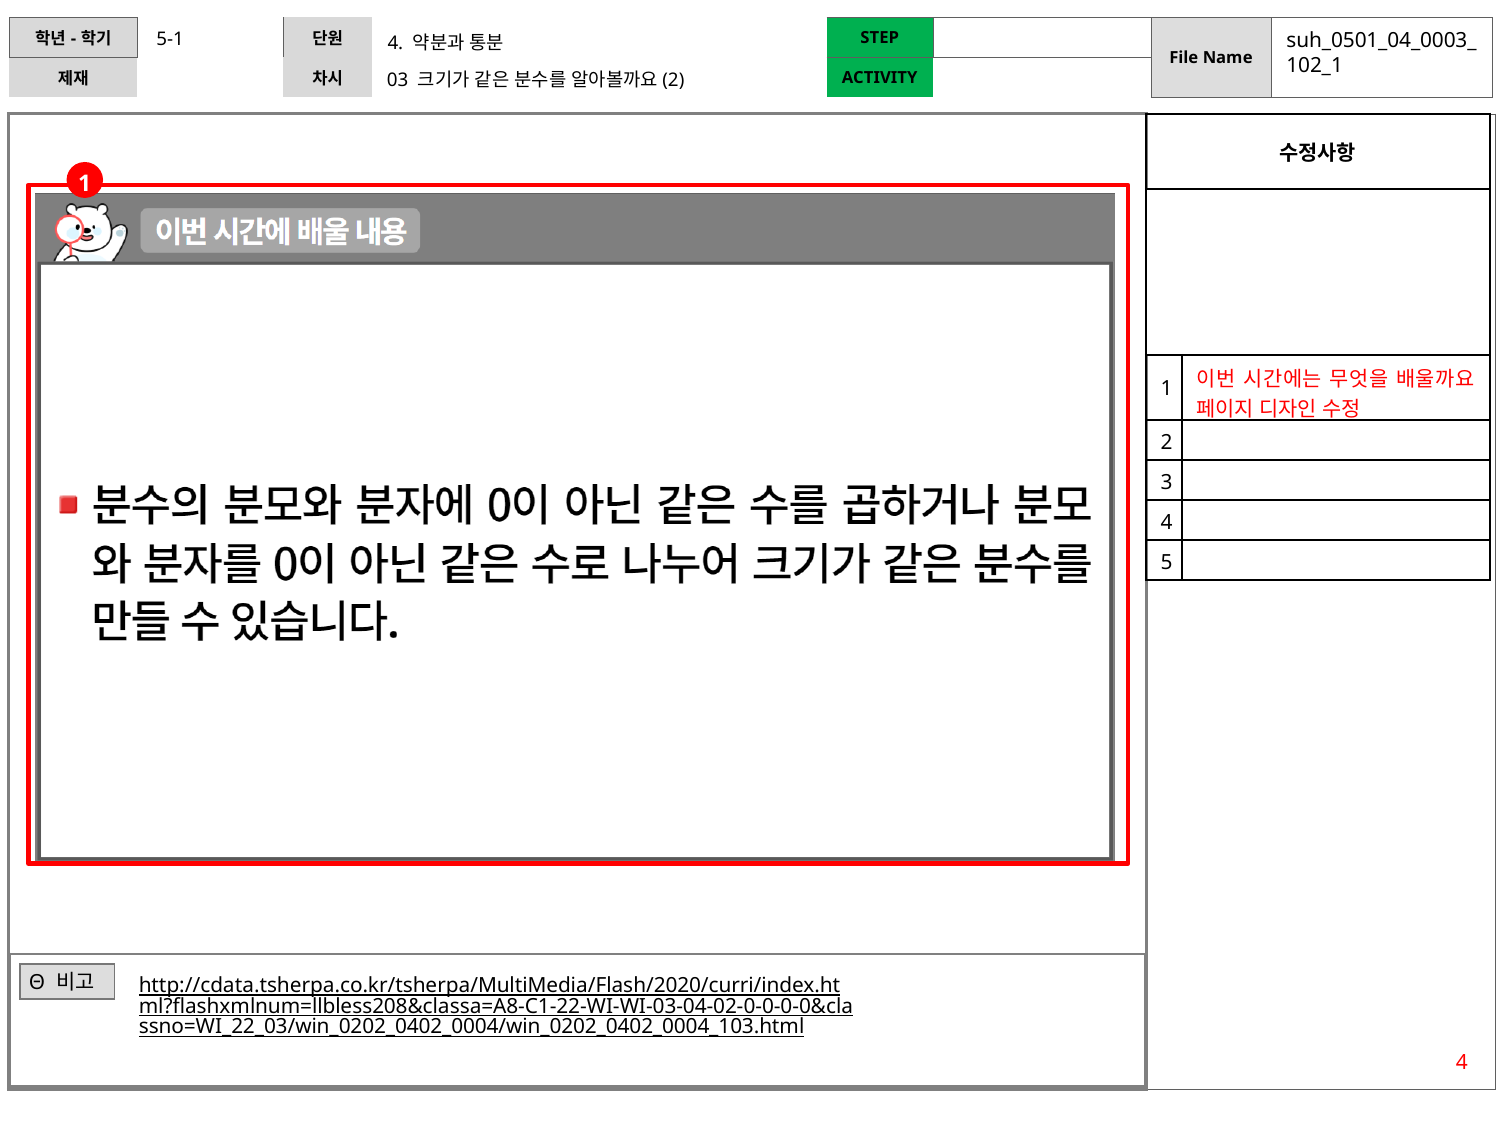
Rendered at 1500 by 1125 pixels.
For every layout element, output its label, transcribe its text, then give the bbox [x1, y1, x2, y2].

text_box 03 크기가 같은 분수를 알아볼까요(2) [372, 60, 821, 96]
table_header 수정사항 [1147, 115, 1489, 188]
table_cell 이번 시간에는 무엇을 배울까요 페이지 디자인 수정 [1183, 356, 1489, 419]
table_cell [1183, 461, 1489, 499]
text_box [26, 183, 67, 866]
table_cell [1183, 421, 1489, 459]
text_box 5-1 [141, 18, 284, 55]
table_cell [1147, 190, 1489, 354]
text_box http://cdata.tsherpa.co.kr/tsherpa/MultiMedia/Flash/2020/curri/index.html?flashxmlnum=llbless208&classa=A8-C1-22-WI-WI-03-04-02-0-0-0-0&classno=WI_22_03/win_0202_0402_0004/win_0202_0402_0004_103.html [123, 964, 874, 1033]
table_cell 5 [1147, 541, 1181, 579]
table_cell 2 [1147, 421, 1181, 459]
table_cell [1183, 501, 1489, 539]
table_cell 1 [1147, 356, 1181, 419]
picture [35, 193, 1115, 862]
text_box 4. 약분과 통분 [372, 23, 828, 48]
table_cell [1183, 541, 1489, 579]
text_box 1 [64, 159, 106, 191]
table_cell 3 [1147, 461, 1181, 499]
table_cell 4 [1147, 501, 1181, 539]
text_box suh_0501_04_0003_102_1 [1271, 18, 1500, 84]
text_box [103, 183, 1130, 866]
